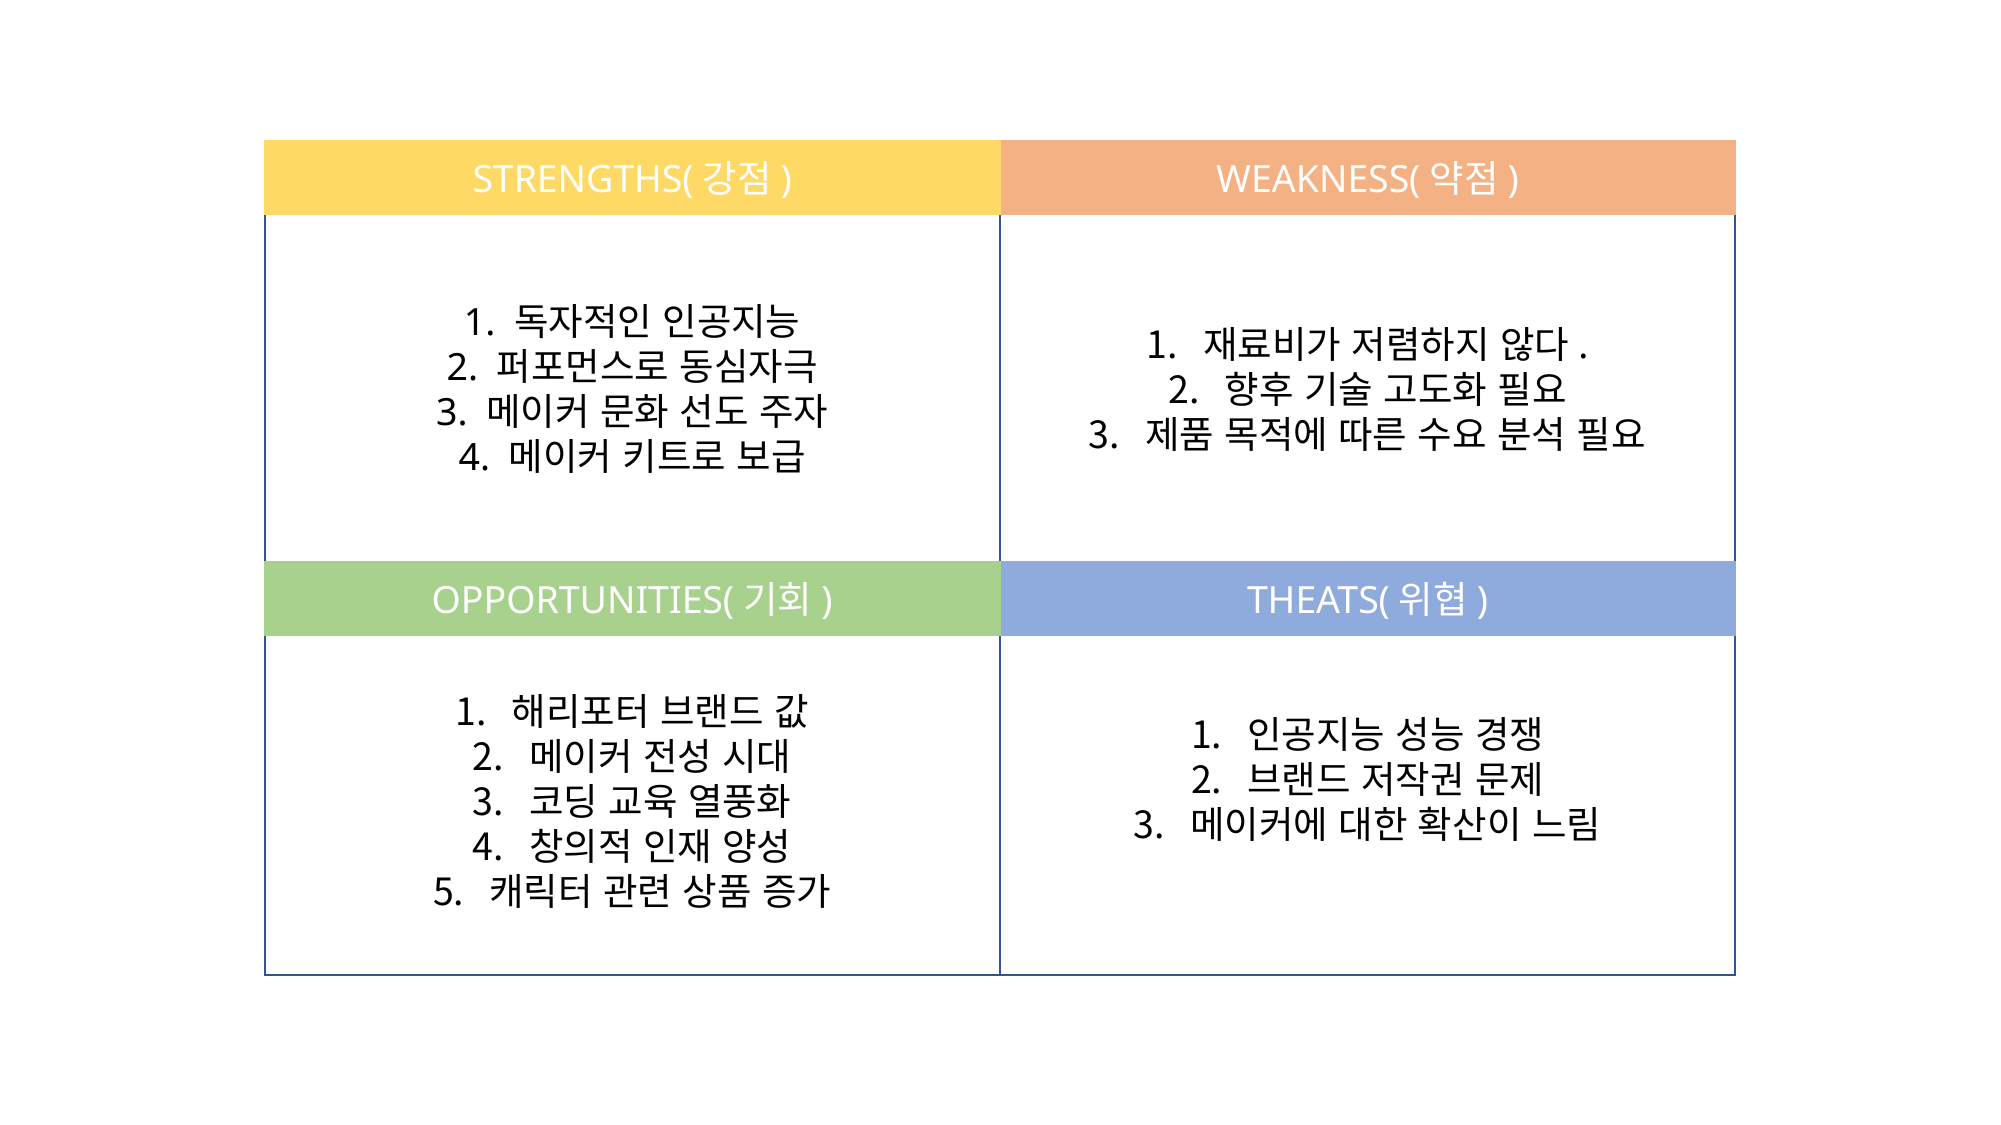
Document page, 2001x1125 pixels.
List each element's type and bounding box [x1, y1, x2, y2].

text_box [264, 141, 1736, 975]
